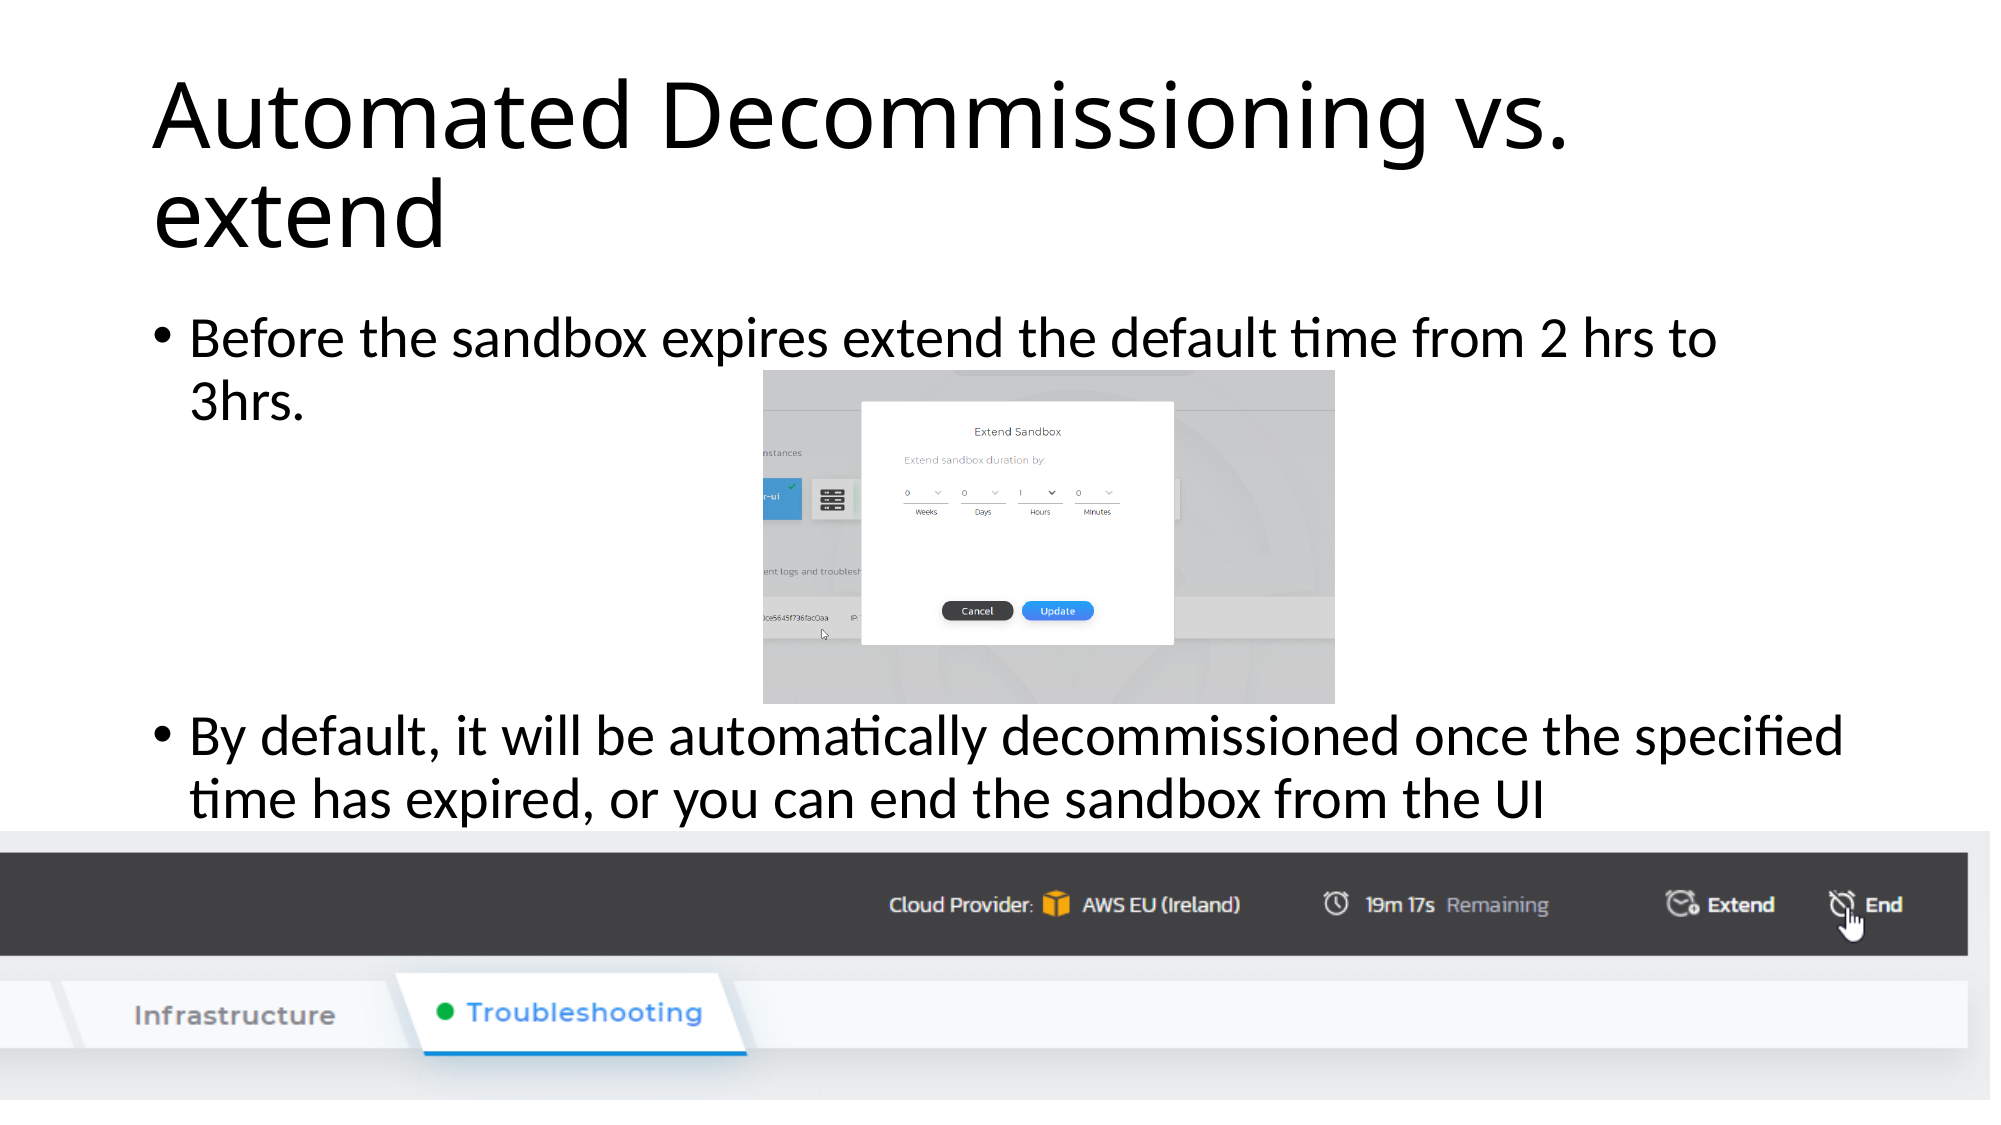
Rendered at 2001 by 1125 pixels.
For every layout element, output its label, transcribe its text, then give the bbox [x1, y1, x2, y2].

title Automated Decommissioning vs. extend [137, 59, 1863, 278]
list Before the sandbox expires extend the default time from 2 hrs to 3hrs. By default, it will be automatically decommissioned once the specified time has expired, or you can end the sandbox from the UI [137, 299, 1863, 831]
picture [0, 831, 1990, 1100]
picture [763, 370, 1335, 704]
